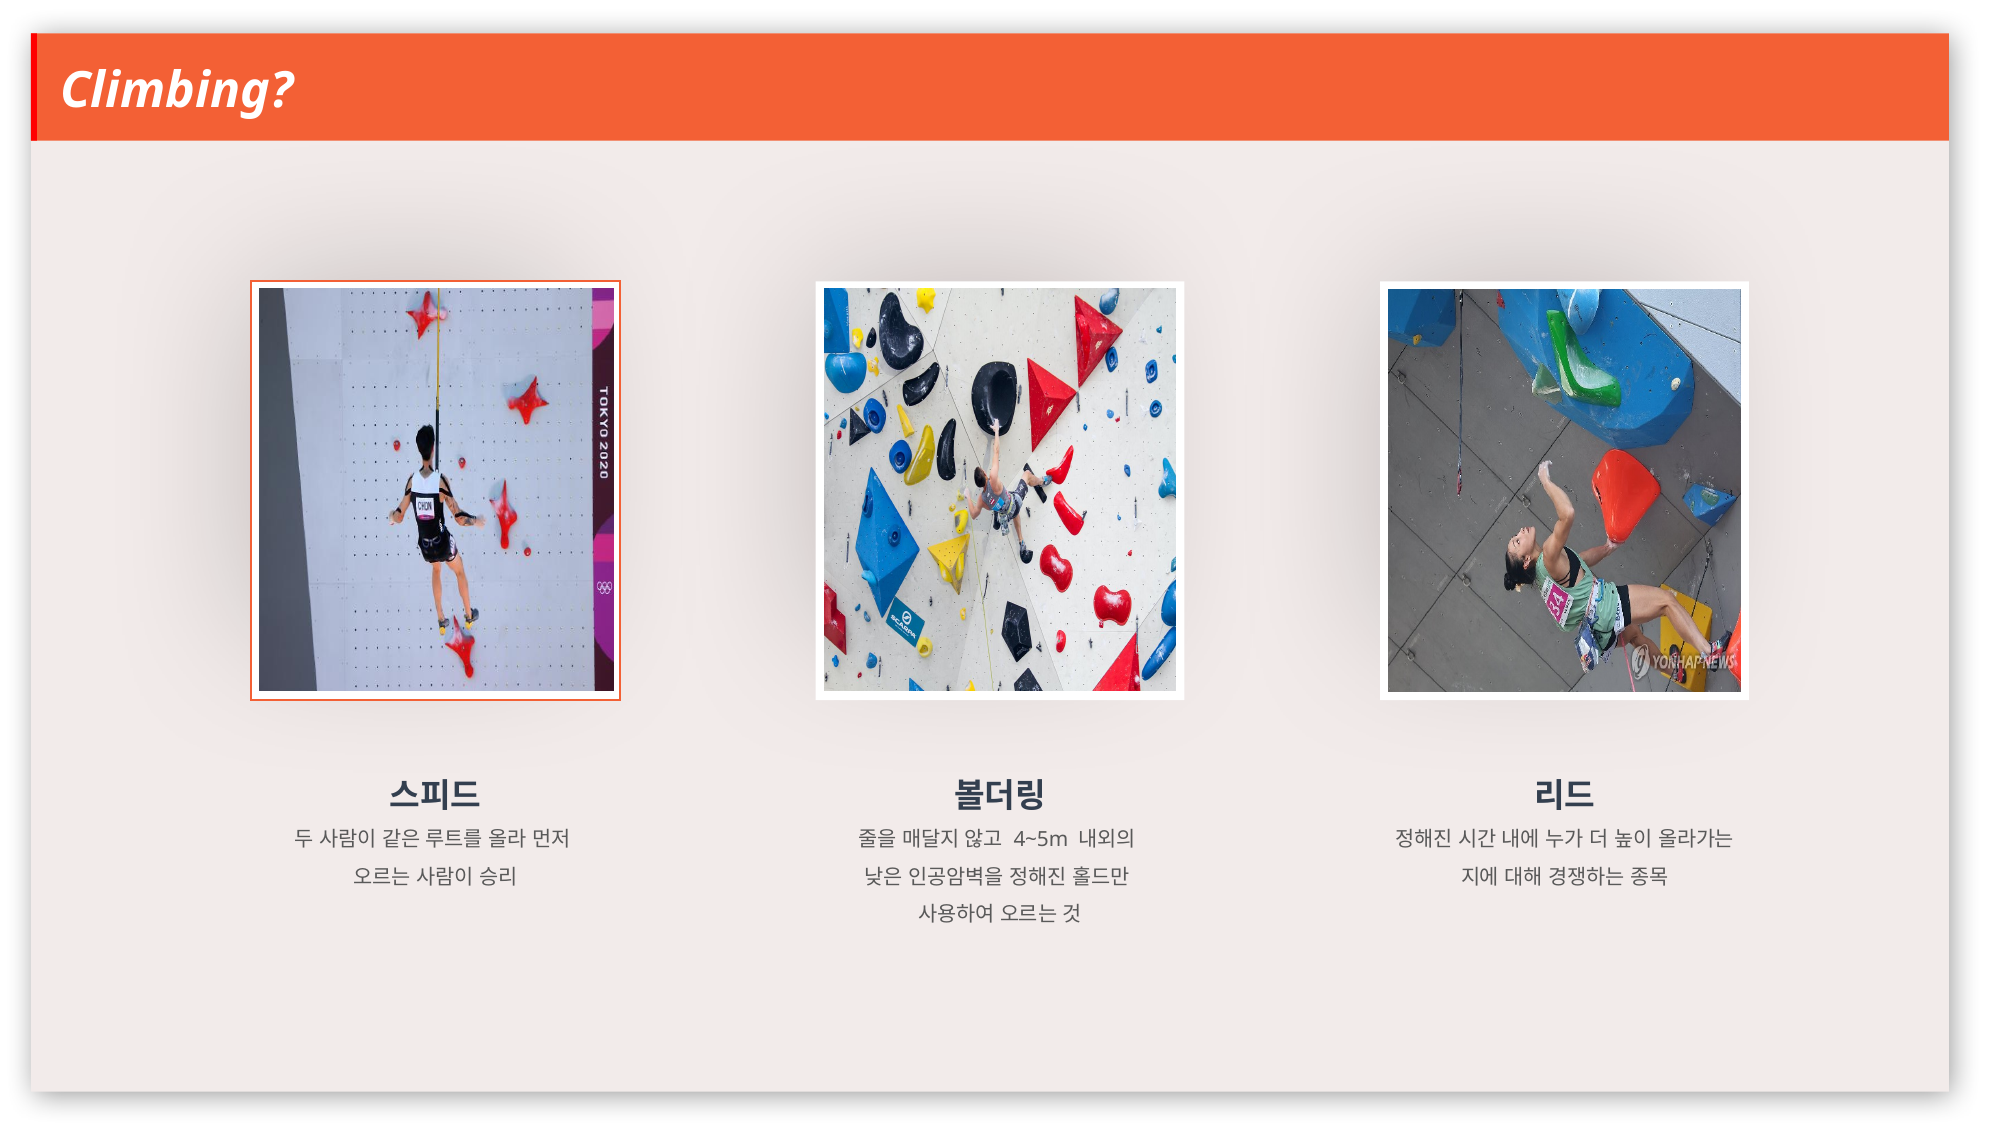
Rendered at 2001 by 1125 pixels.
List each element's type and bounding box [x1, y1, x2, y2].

text_box [30, 33, 1949, 1092]
picture [259, 288, 614, 691]
picture [1388, 289, 1741, 692]
picture [823, 288, 1176, 691]
